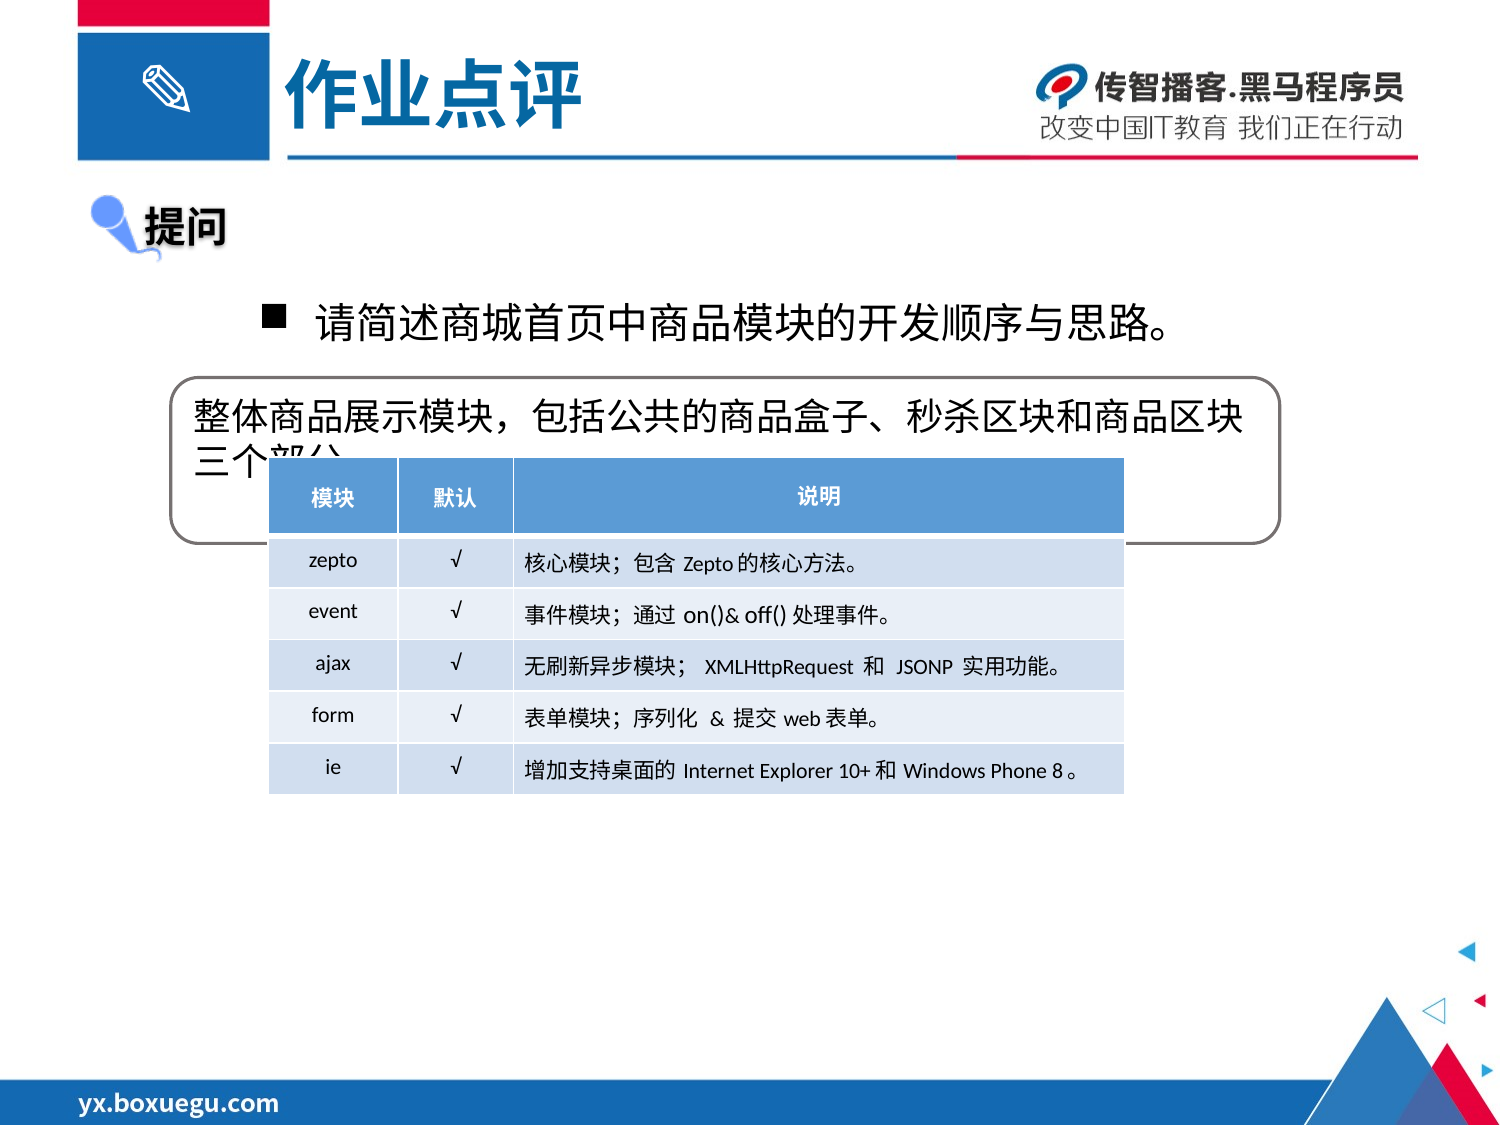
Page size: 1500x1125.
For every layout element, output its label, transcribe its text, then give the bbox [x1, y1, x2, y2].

table_header 模块 [269, 458, 397, 533]
table_cell 核心模块；包含Zepto的核心方法。 [514, 539, 1124, 587]
text_box 整体商品展示模块，包括公共的商品盒子、秒杀区块和商品区块三个部分。 [170, 377, 1280, 544]
table_cell √ [399, 539, 513, 587]
table_cell form [269, 692, 397, 742]
table_cell ie [269, 744, 397, 794]
table_cell 事件模块；通过on()& off()处理事件。 [514, 589, 1124, 639]
table_cell 无刷新异步模块；XMLHttpRequest 和 JSONP 实用功能。 [514, 640, 1124, 690]
text_box 请简述商城首页中商品模块的开发顺序与思路。 请列举Zepto.js的默认模块。 [18, 263, 1432, 707]
table_cell zepto [269, 539, 397, 587]
table_cell event [269, 589, 397, 639]
picture [0, 0, 1500, 1125]
table_cell √ [399, 692, 513, 742]
table_cell ajax [269, 640, 397, 690]
text_box 作业点评 [268, 29, 1500, 156]
table_cell 增加支持桌面的Internet Explorer 10+和Windows Phone 8。 [514, 744, 1124, 794]
table_header 默认 [399, 458, 513, 533]
text_box 提问 [163, 193, 243, 259]
table_cell √ [399, 640, 513, 690]
table_cell √ [399, 744, 513, 794]
table_cell √ [399, 589, 513, 639]
table_header 说明 [514, 458, 1124, 533]
table_cell 表单模块；序列化 & 提交web表单。 [514, 692, 1124, 742]
